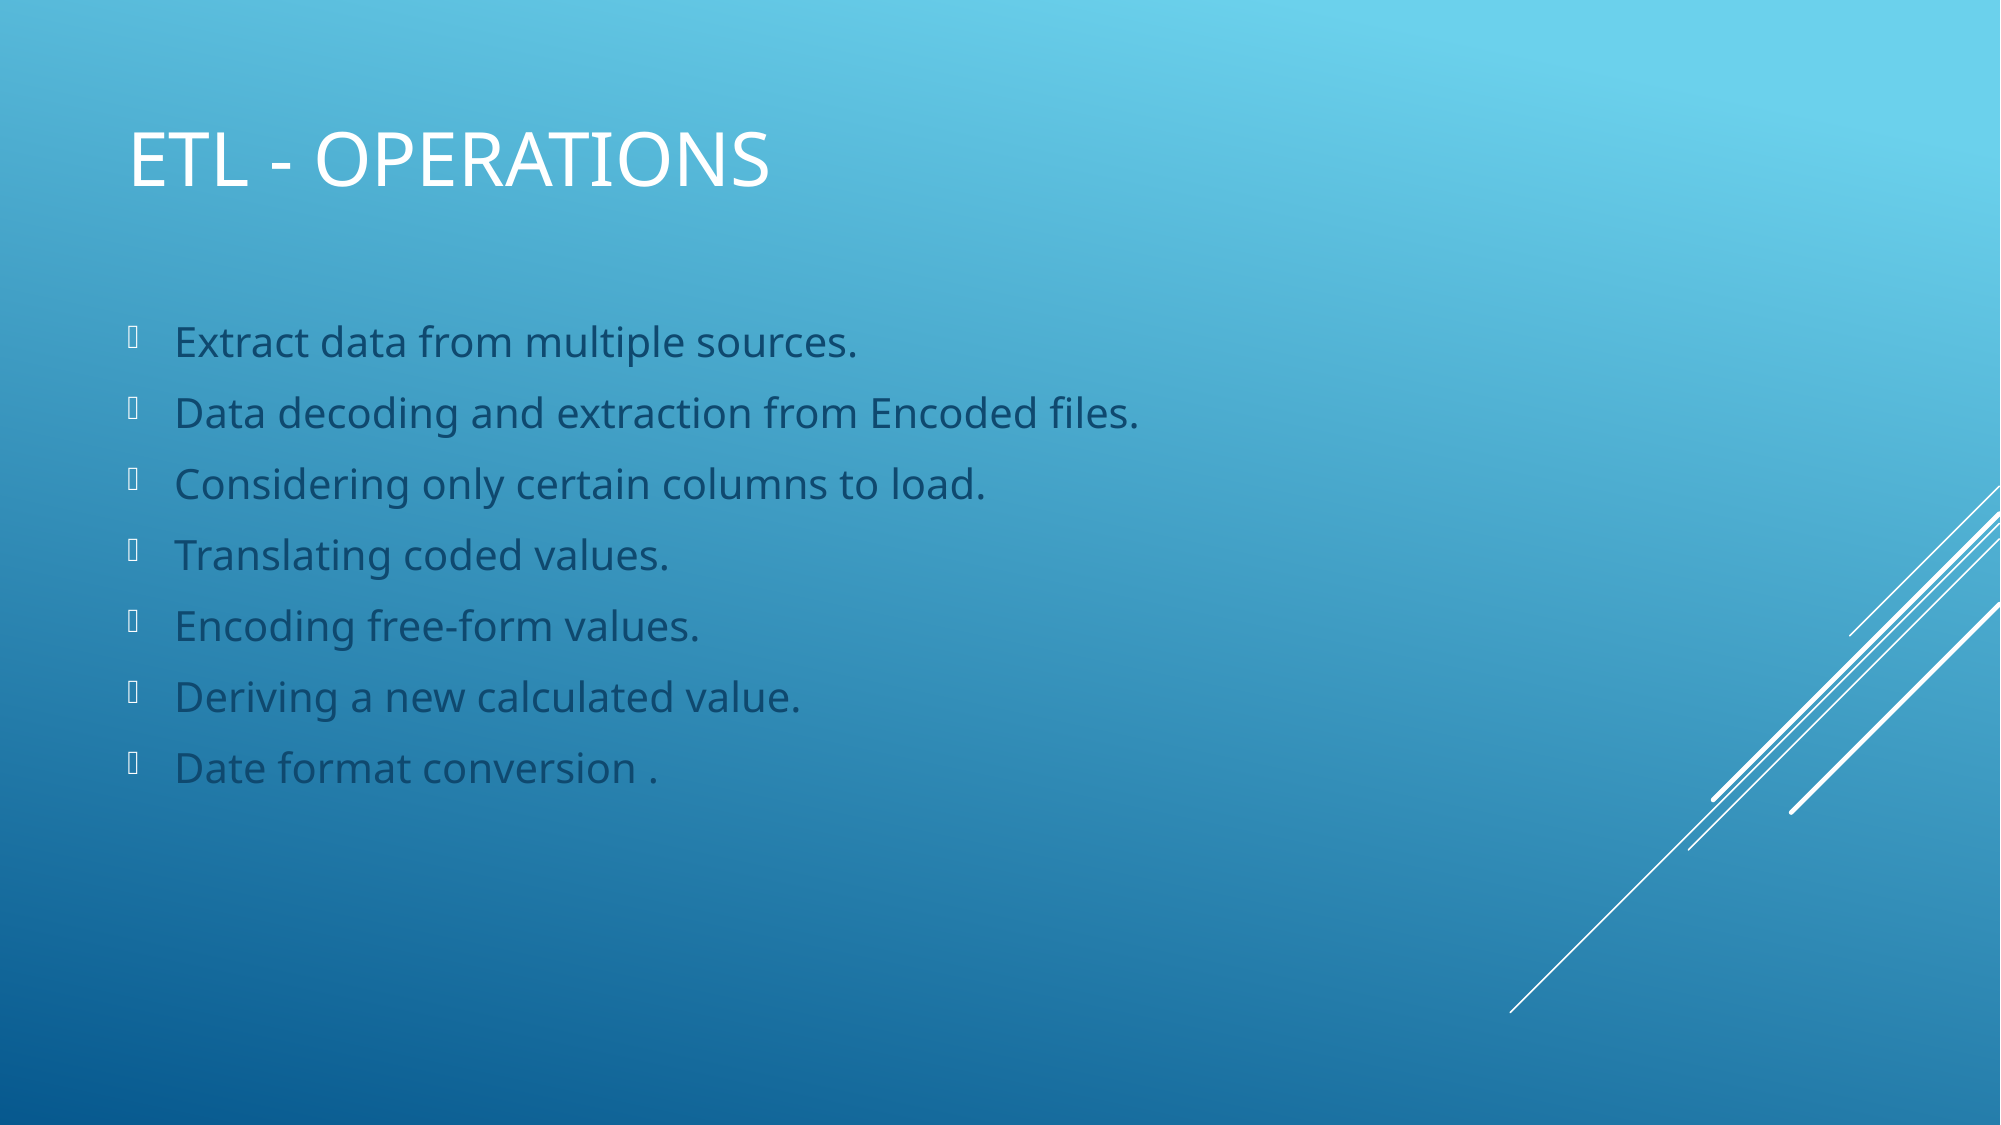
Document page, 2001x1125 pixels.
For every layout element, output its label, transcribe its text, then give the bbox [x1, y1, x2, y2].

list Extract data from multiple sources. Data decoding and extraction from Encoded files. Considering only certain columns to load. Translating coded values. Encoding free-form values. Deriving a new calculated value. Date format conversion . [112, 267, 1513, 840]
title ETL - Operations [112, 89, 1513, 224]
